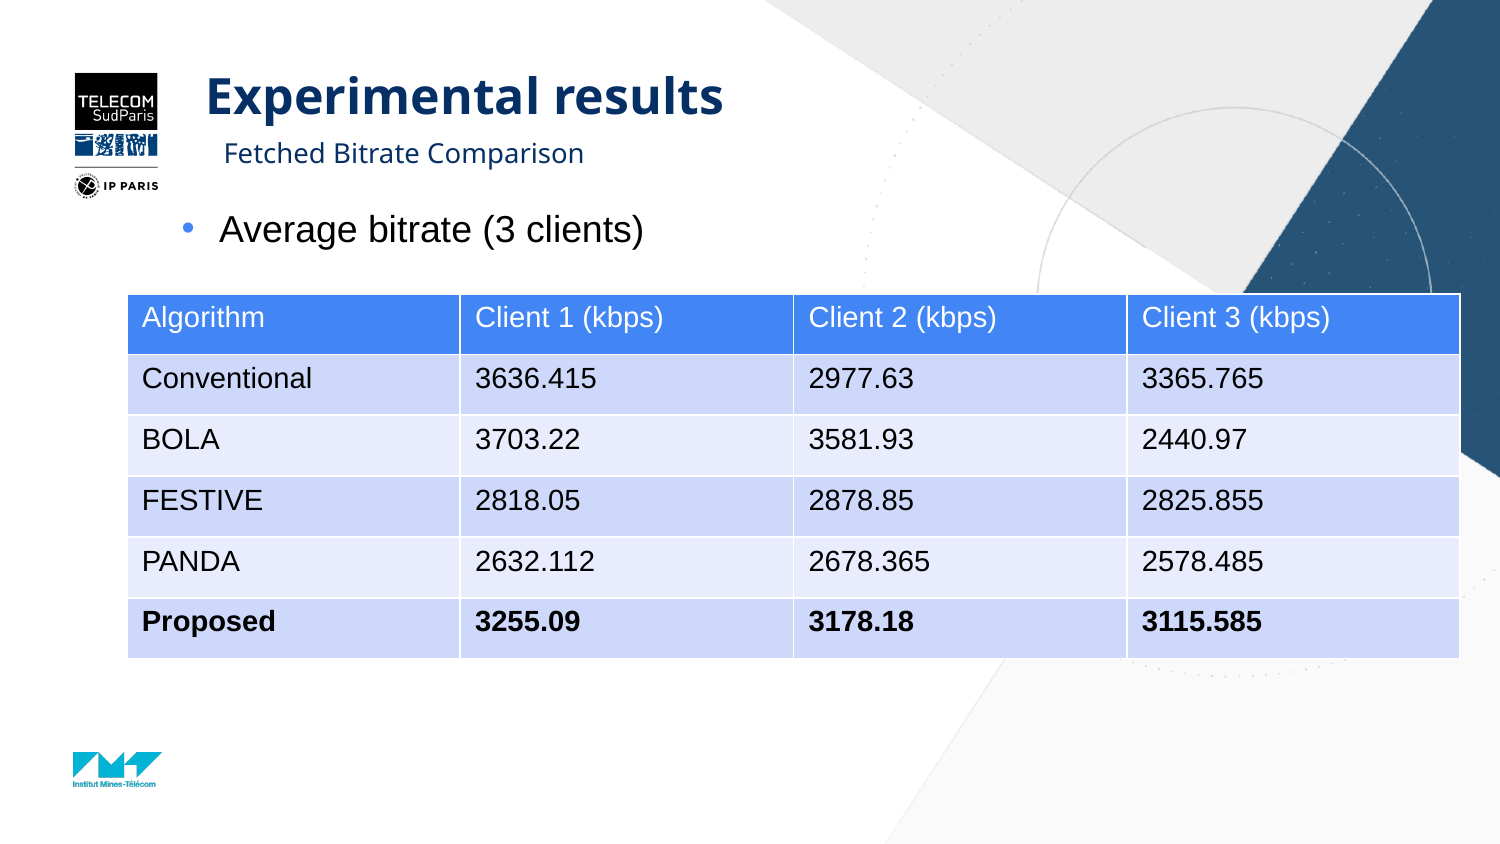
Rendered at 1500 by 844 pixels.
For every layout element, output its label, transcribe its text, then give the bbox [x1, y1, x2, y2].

table_cell 3703.22 [461, 416, 793, 475]
table_cell 2632.112 [461, 538, 793, 597]
table_cell Proposed [128, 599, 459, 658]
table_header Client 1 (kbps) [461, 295, 793, 354]
table_cell BOLA [128, 416, 459, 475]
table_cell FESTIVE [128, 477, 459, 536]
table_cell 2440.97 [1128, 416, 1459, 475]
table_cell 3255.09 [461, 599, 793, 658]
table_header Algorithm [128, 295, 459, 354]
table_cell 2678.365 [794, 538, 1126, 597]
table_cell 3581.93 [794, 416, 1126, 475]
text_box Average bitrate (3 clients) [91, 188, 1400, 764]
title Experimental results [194, 70, 1297, 130]
table_cell 3636.415 [461, 355, 793, 414]
table_cell PANDA [128, 538, 459, 597]
table_cell 2818.05 [461, 477, 793, 536]
table_cell 3115.585 [1128, 599, 1459, 658]
subtitle Fetched Bitrate Comparison [194, 134, 1297, 176]
table_cell 2578.485 [1128, 538, 1459, 597]
table_cell 3178.18 [794, 599, 1126, 658]
picture [0, 0, 1500, 844]
table_cell 3365.765 [1128, 355, 1459, 414]
table_header Client 2 (kbps) [794, 295, 1126, 354]
table_cell 2878.85 [794, 477, 1126, 536]
table_cell 2825.855 [1128, 477, 1459, 536]
table_cell 2977.63 [794, 355, 1126, 414]
table_cell Conventional [128, 355, 459, 414]
table_header Client 3 (kbps) [1128, 295, 1459, 354]
